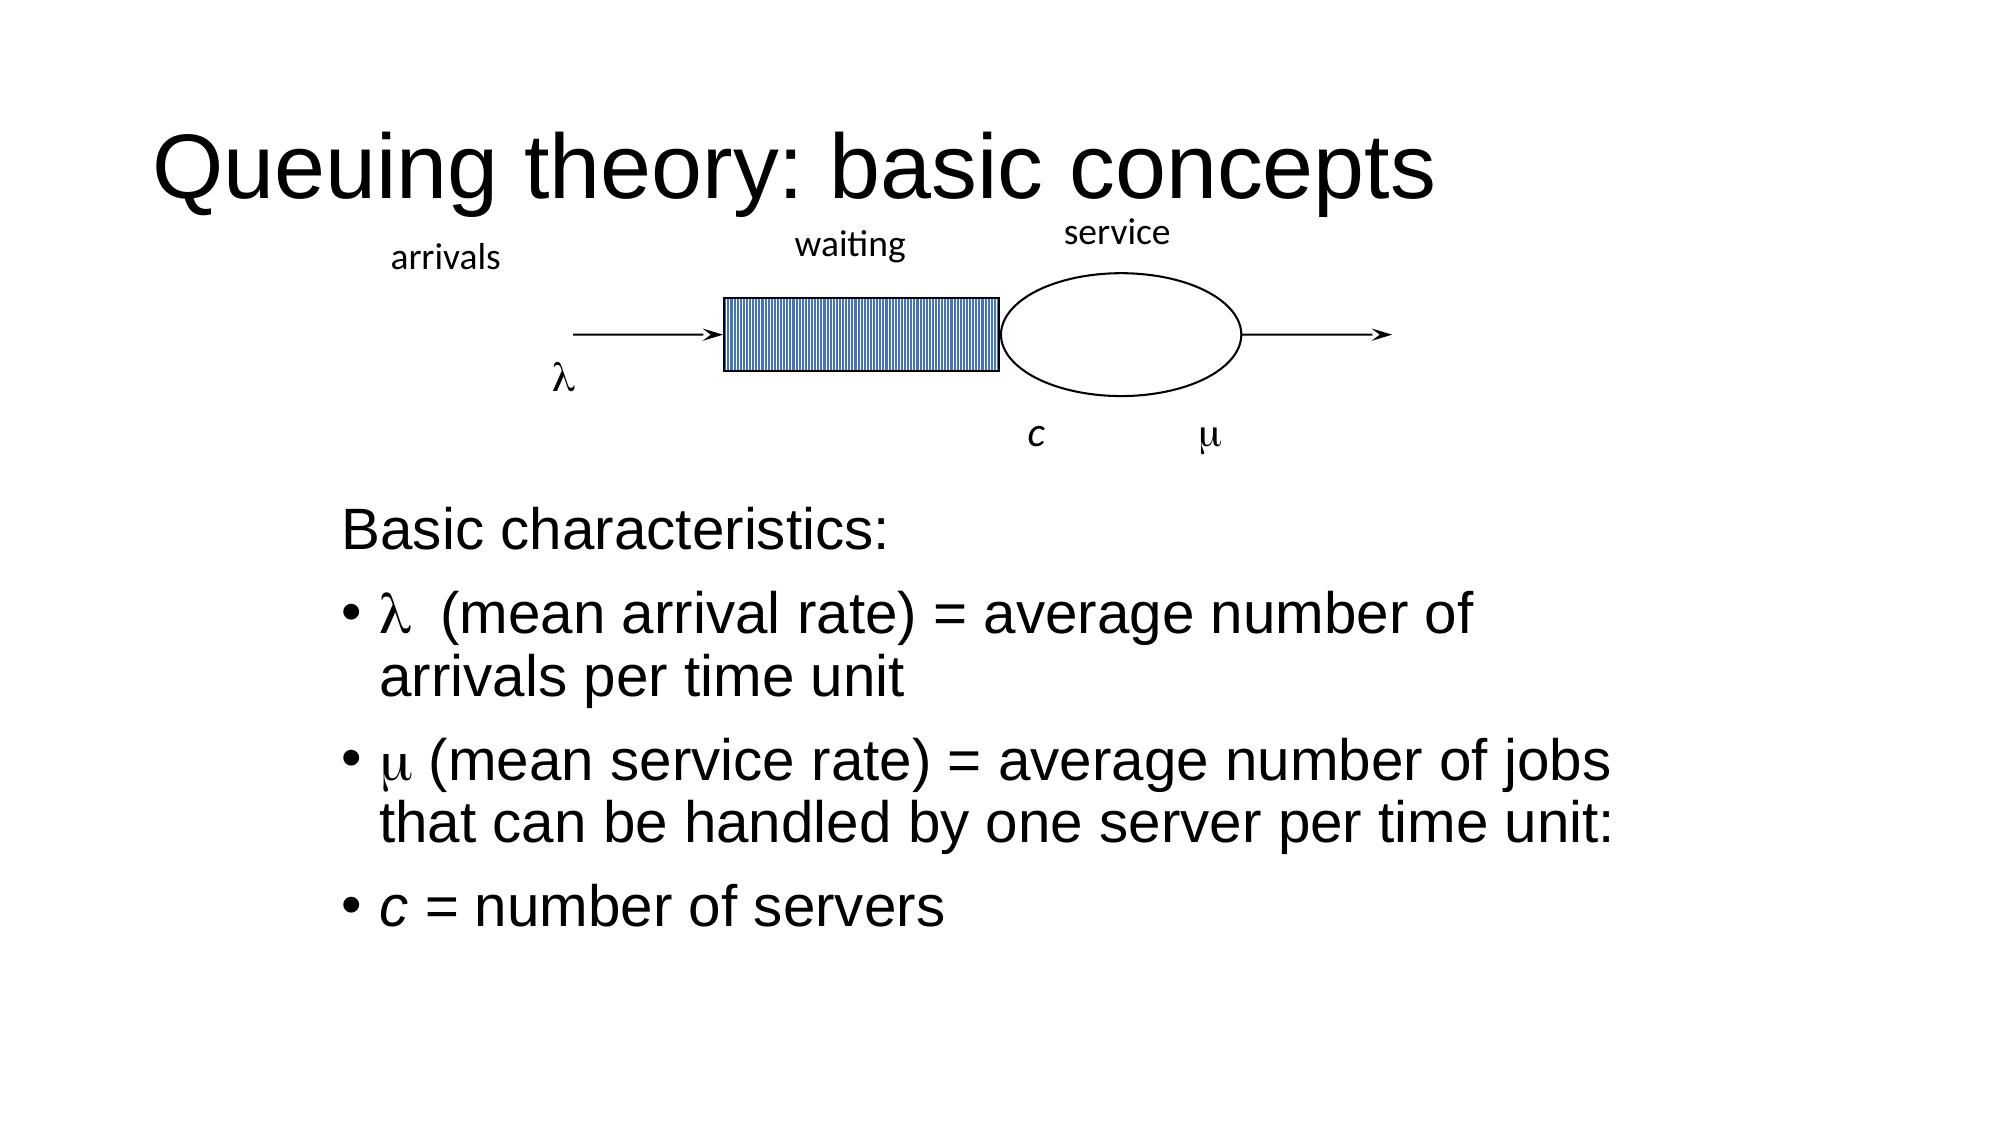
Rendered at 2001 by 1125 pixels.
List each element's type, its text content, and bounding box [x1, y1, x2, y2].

text_box service [1048, 199, 1187, 260]
text_box arrivals [375, 224, 517, 285]
text_box m [1182, 397, 1238, 463]
title Queuing theory: basic concepts [137, 59, 1863, 278]
text_box waiting [779, 211, 922, 272]
text_box c [1012, 397, 1061, 463]
text_box [702, 328, 724, 341]
text_box l [537, 341, 591, 408]
text_box [1371, 328, 1393, 341]
text_box [1000, 273, 1242, 397]
list Basic characteristics: l (mean arrival rate) = average number of arrivals per time unit m (mean service rate) = average number of jobs that can be handled by one server per time unit: c = number of servers [326, 491, 1662, 995]
text_box [723, 298, 999, 372]
